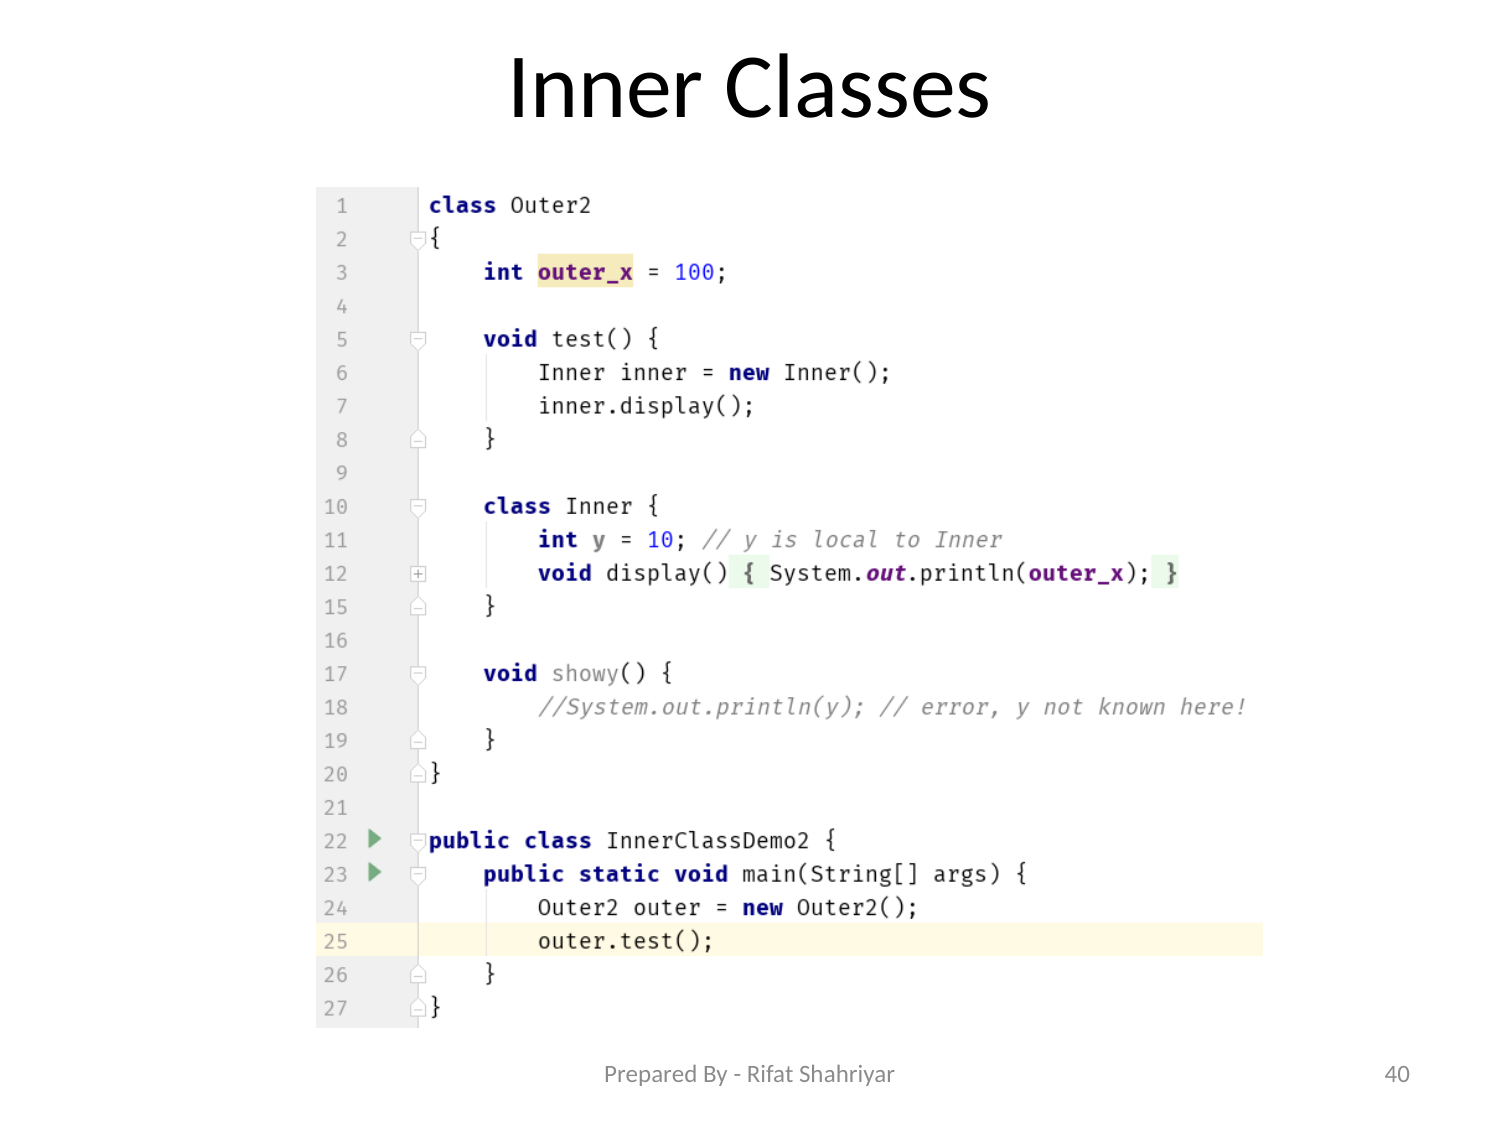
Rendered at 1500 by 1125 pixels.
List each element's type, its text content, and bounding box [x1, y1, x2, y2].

footer Prepared By - Rifat Shahriyar [512, 1042, 988, 1103]
picture [316, 187, 1263, 1029]
title Inner Classes [75, 0, 1425, 175]
slide_number 40 [1074, 1042, 1425, 1103]
